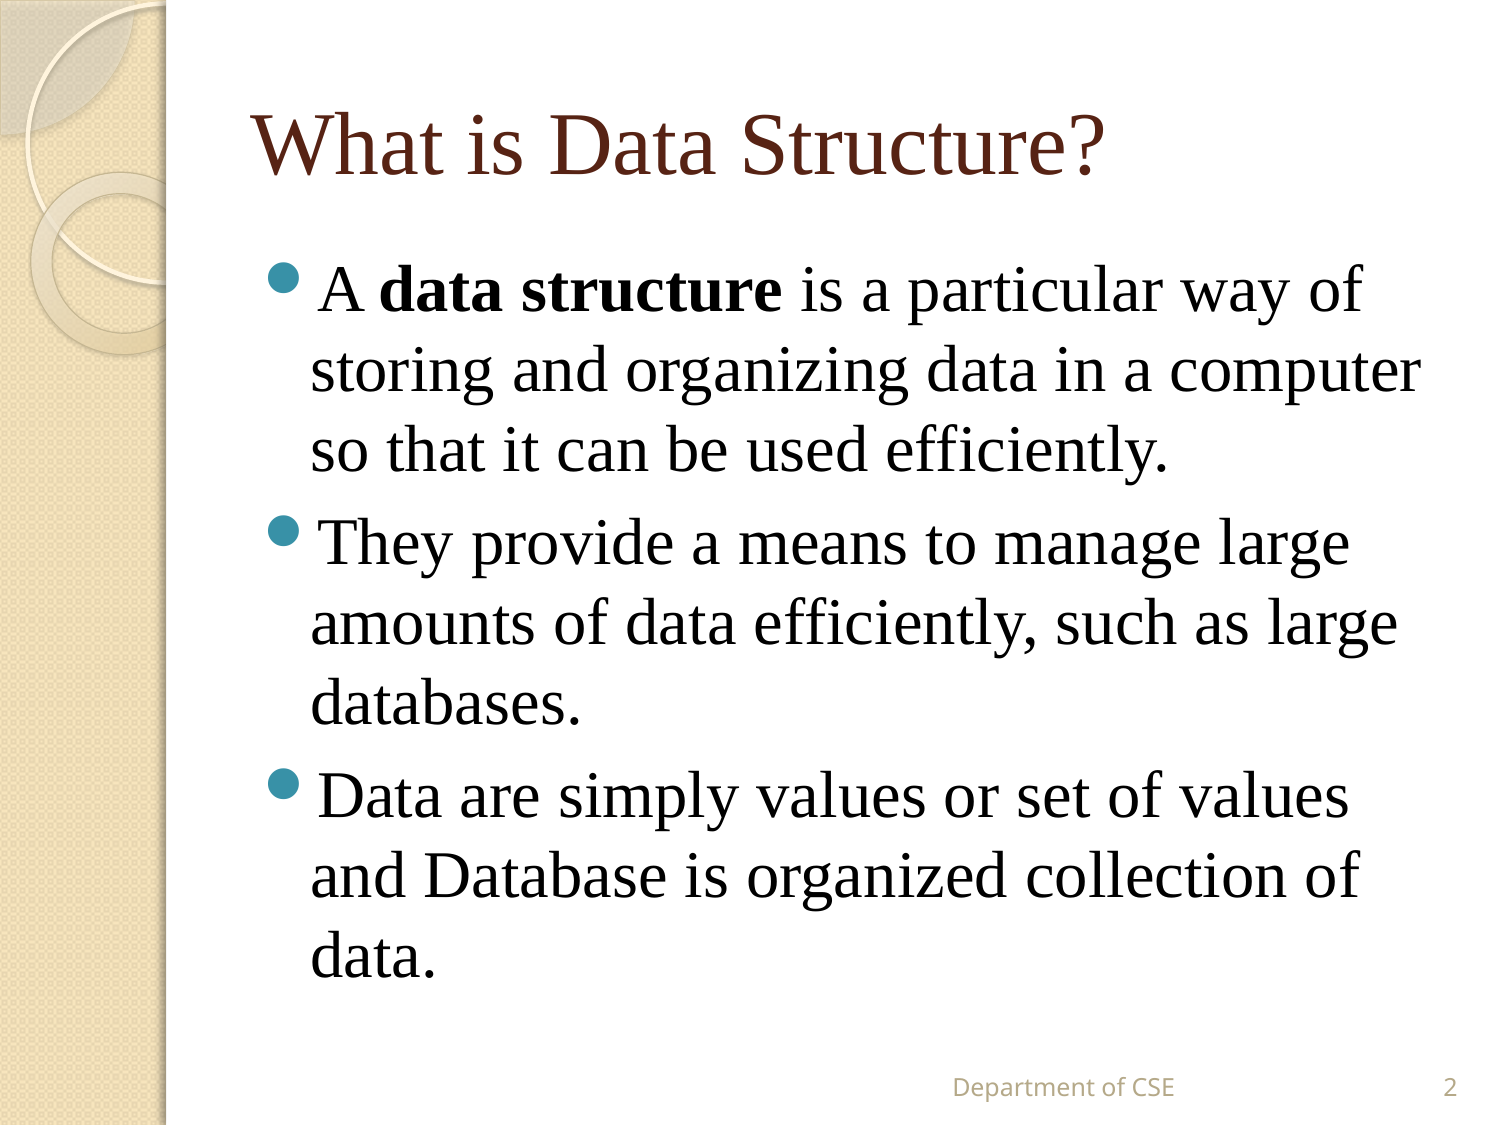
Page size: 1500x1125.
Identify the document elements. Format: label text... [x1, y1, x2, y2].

title What is Data Structure? [235, 45, 1466, 233]
slide_number 2 [1413, 1034, 1488, 1113]
footer Department of CSE [937, 1034, 1413, 1113]
list A data structure is a particular way of storing and organizing data in a computer so that it can be used efficiently. They provide a means to manage large amounts of data efficiently, such as large databases. Data are simply values or set of values and Database is organized collection of data. [235, 237, 1466, 1025]
